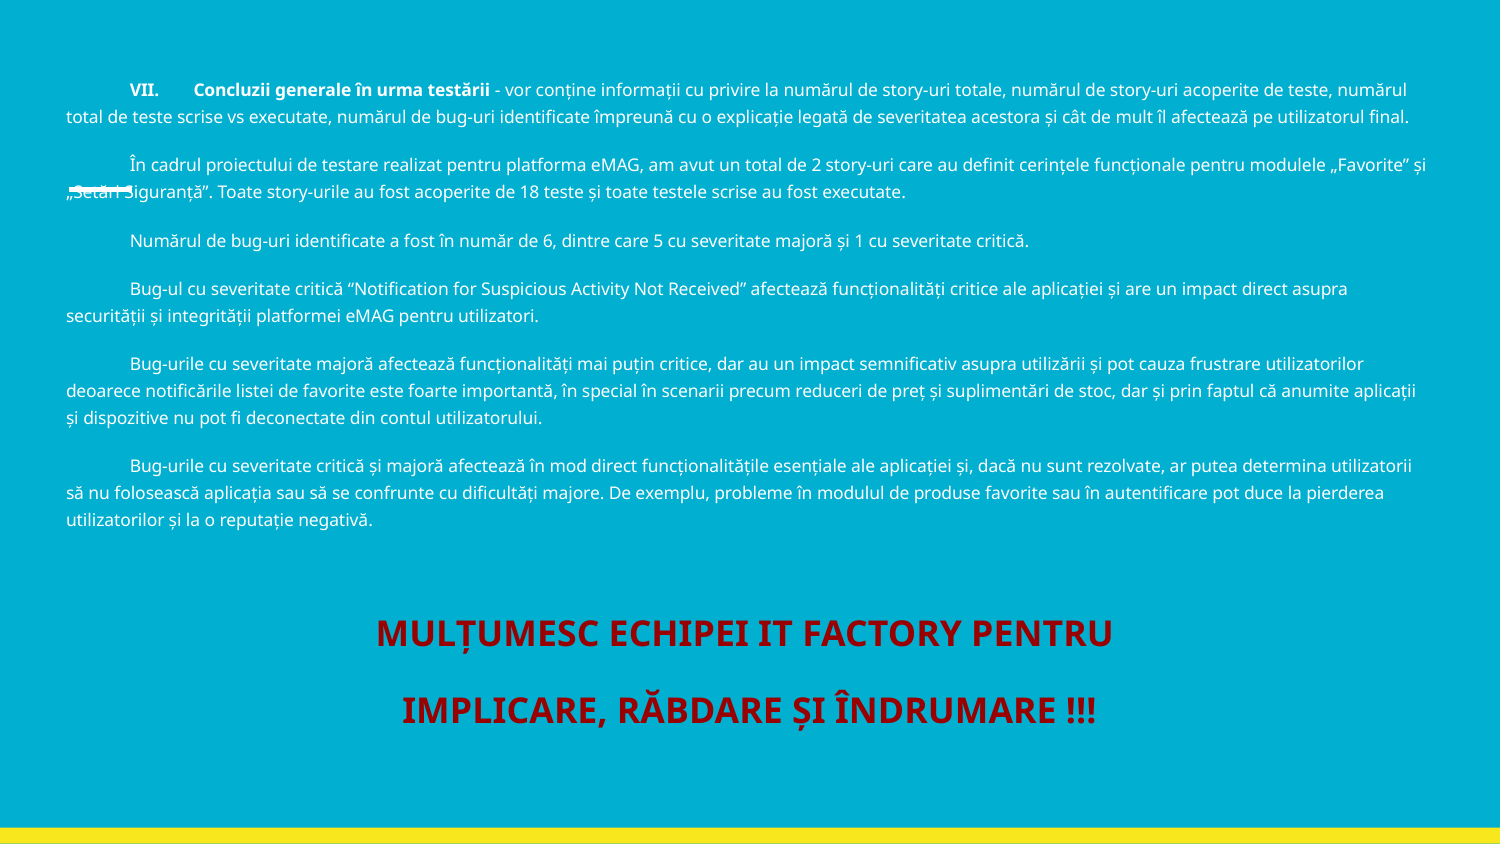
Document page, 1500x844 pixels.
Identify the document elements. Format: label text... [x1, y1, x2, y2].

list VII. Concluzii generale în urma testării - vor conține informații cu privire la numărul de story-uri totale, numărul de story-uri acoperite de teste, numărul total de teste scrise vs executate, numărul de bug-uri identificate împreună cu o explicație legată de severitatea acestora și cât de mult îl afectează pe utilizatorul final. În cadrul proiectului de testare realizat pentru platforma eMAG, am avut un total de 2 story-uri care au definit cerințele funcționale pentru modulele „Favorite” și „Setări Siguranță”. Toate story-urile au fost acoperite de 18 teste și toate testele scrise au fost executate. Numărul de bug-uri identificate a fost în număr de 6, dintre care 5 cu severitate majoră și 1 cu severitate critică. Bug-ul cu severitate critică “Notification for Suspicious Activity Not Received” afectează funcționalități critice ale aplicației și are un impact direct asupra securității și integrității platformei eMAG pentru utilizatori. Bug-urile cu severitate majoră afectează funcționalități mai puțin critice, dar au un impact semnificativ asupra utilizării și pot cauza frustrare utilizatorilor deoarece notificările listei de favorite este foarte importantă, în special în scenarii precum reduceri de preț și suplimentări de stoc, dar și prin faptul că anumite aplicații și dispozitive nu pot fi deconectate din contul utilizatorului. Bug-urile cu severitate critică și majoră afectează în mod direct funcționalitățile esențiale ale aplicației și, dacă nu sunt rezolvate, ar putea determina utilizatorii să nu folosească aplicația sau să se confrunte cu dificultăți majore. De exemplu, probleme în modulul de produse favorite sau în autentificare pot duce la pierderea utilizatorilor și la o reputație negativă. MULȚUMESC ECHIPEI IT FACTORY PENTRU IMPLICARE, RĂBDARE ȘI ÎNDRUMARE !!! [51, 59, 1449, 750]
